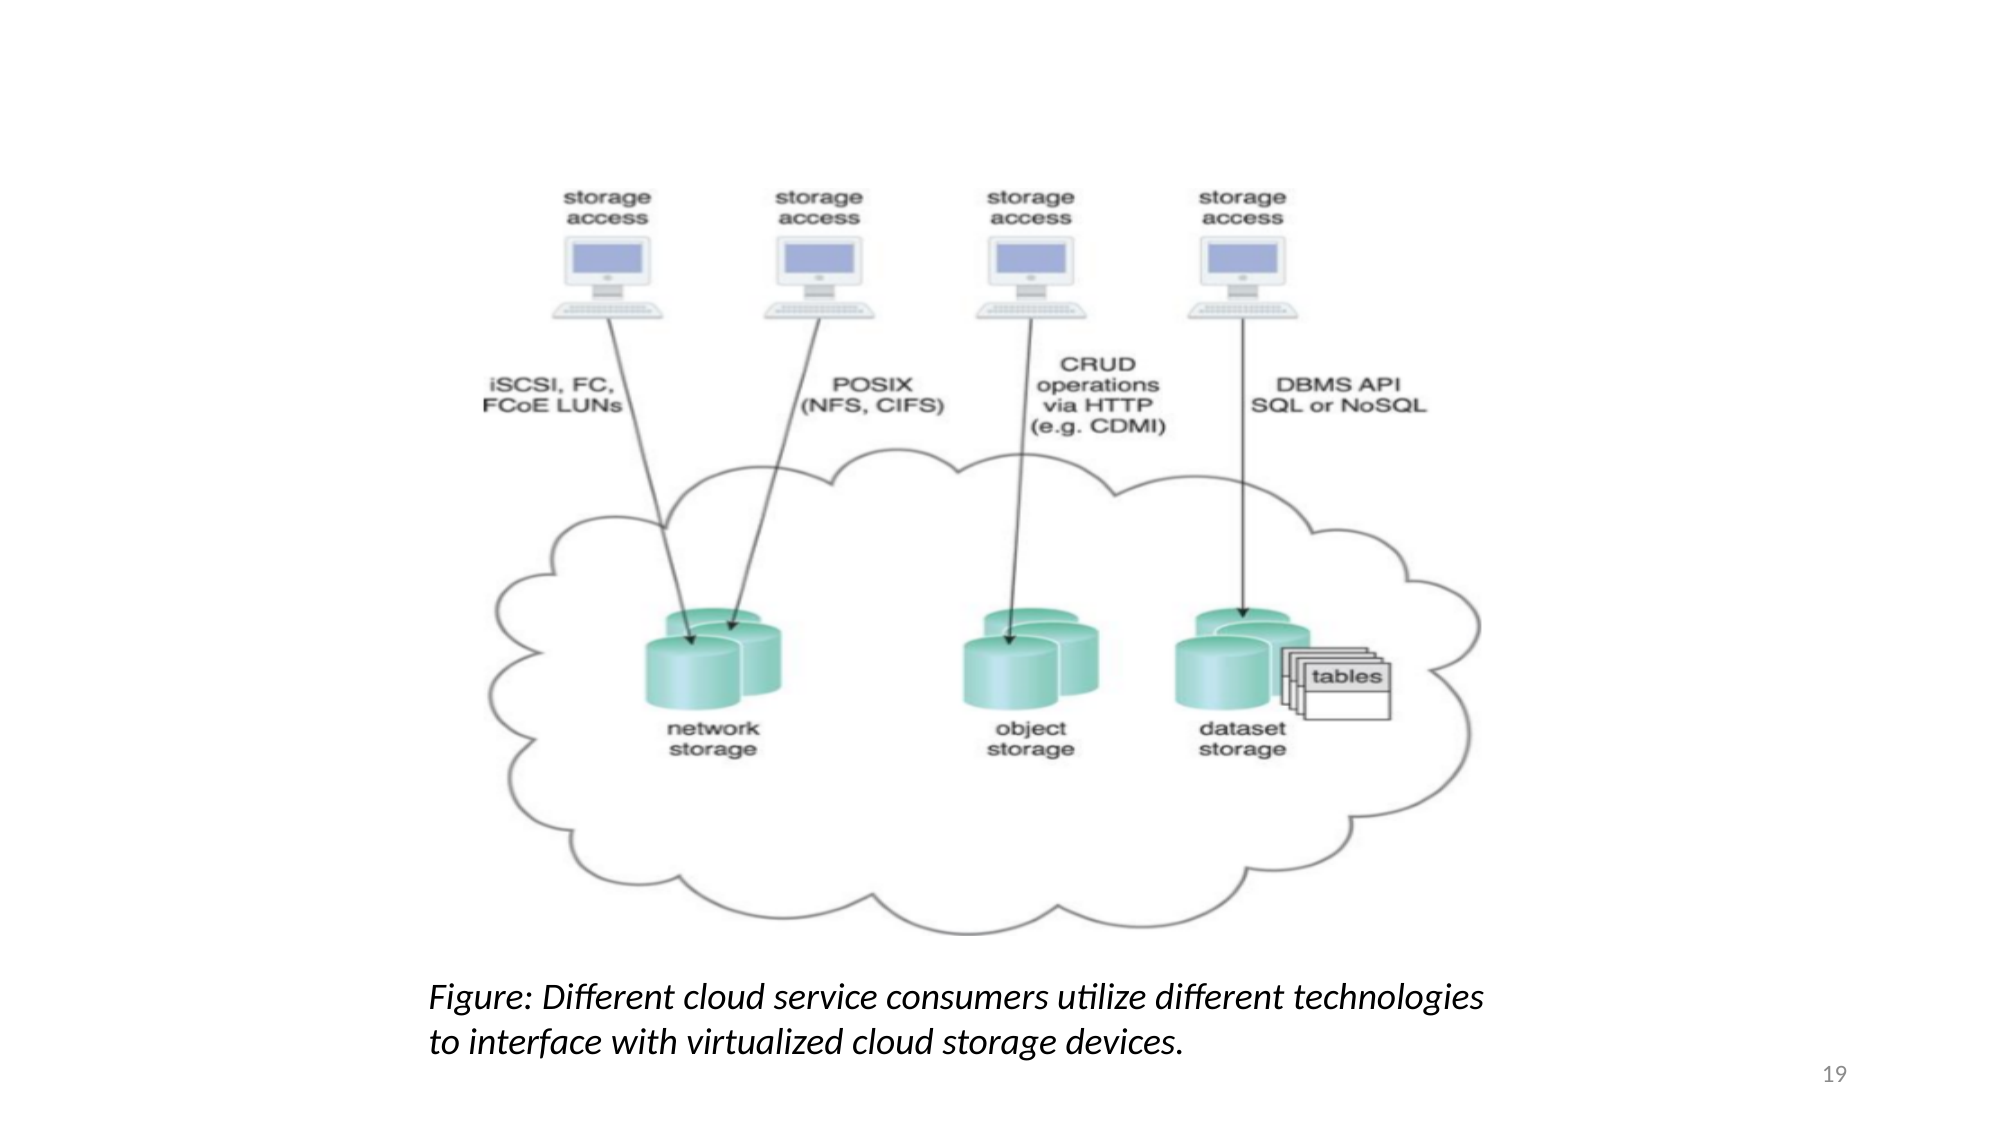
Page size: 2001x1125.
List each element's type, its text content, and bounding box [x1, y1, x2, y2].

text_box Figure: Different cloud service consumers utilize different technologies to interface with virtualized cloud storage devices. [414, 964, 1523, 1070]
slide_number 19 [1412, 1042, 1863, 1103]
picture [413, 188, 1586, 936]
